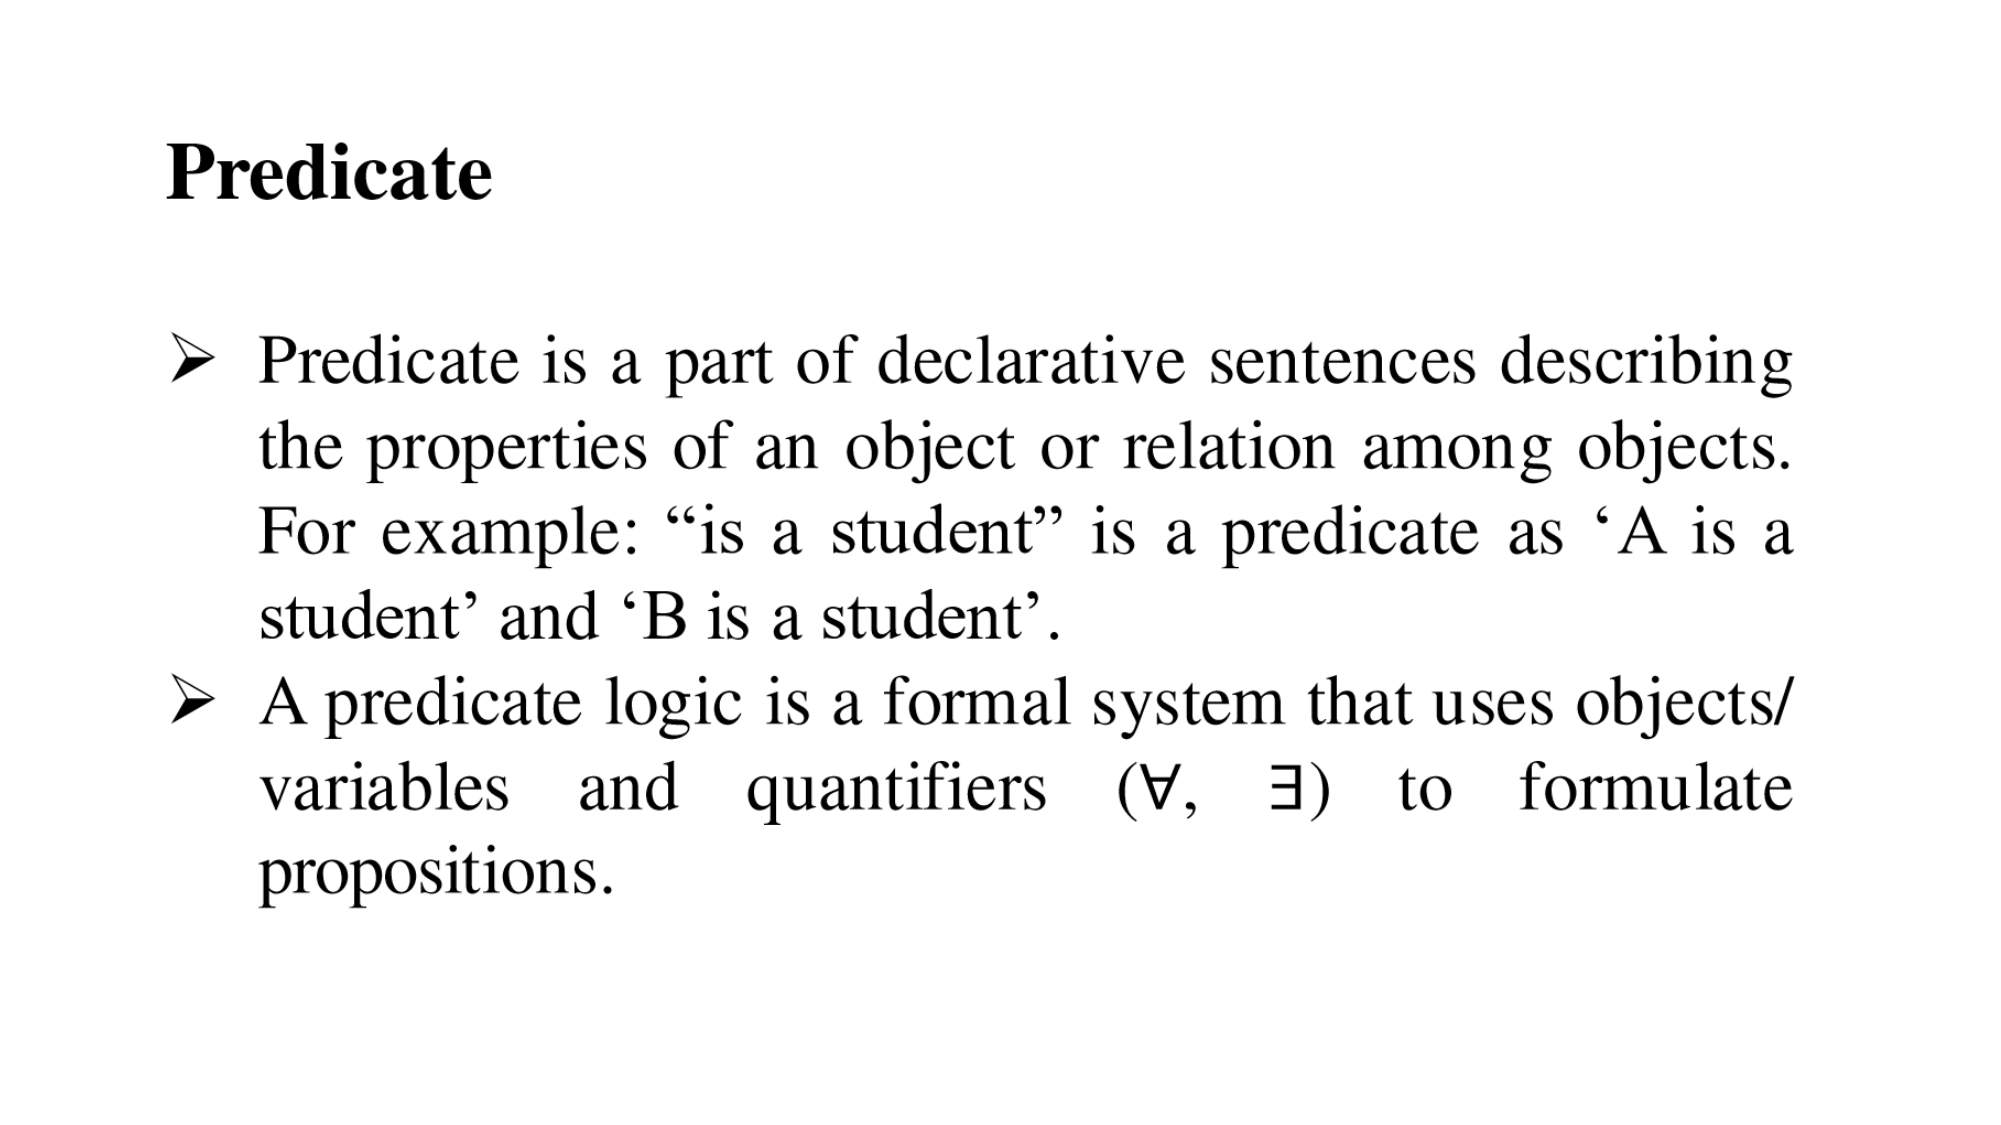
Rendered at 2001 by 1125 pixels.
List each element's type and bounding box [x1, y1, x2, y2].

list [145, 126, 1827, 922]
